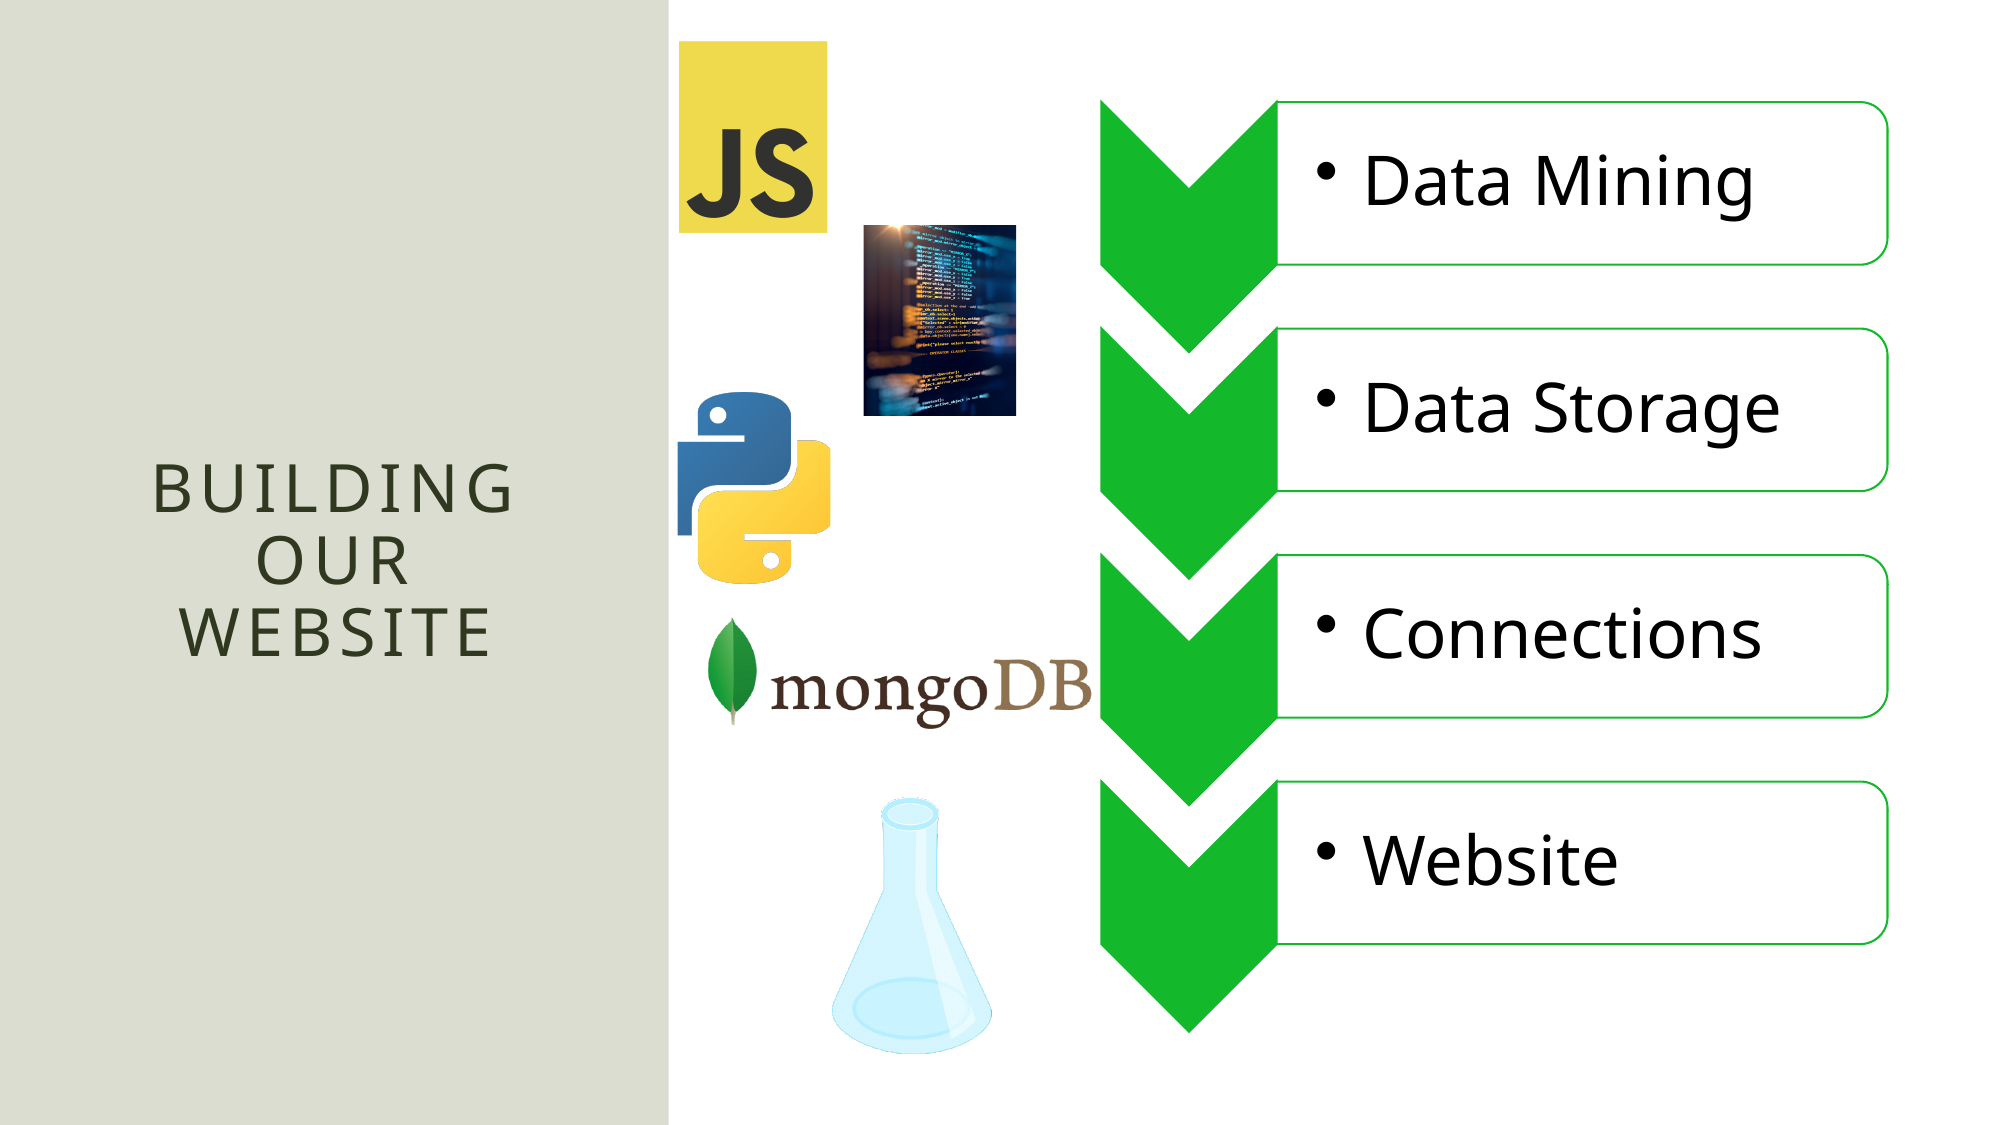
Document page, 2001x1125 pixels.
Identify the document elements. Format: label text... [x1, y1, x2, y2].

picture [677, 392, 831, 584]
picture [678, 41, 828, 233]
picture [981, 242, 991, 247]
title Building our website [114, 224, 557, 900]
picture [863, 224, 1017, 416]
picture [783, 797, 1040, 1054]
text_box [0, 0, 670, 1125]
text_box [670, 0, 2000, 1125]
picture [693, 604, 1105, 742]
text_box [1101, 101, 1888, 1032]
